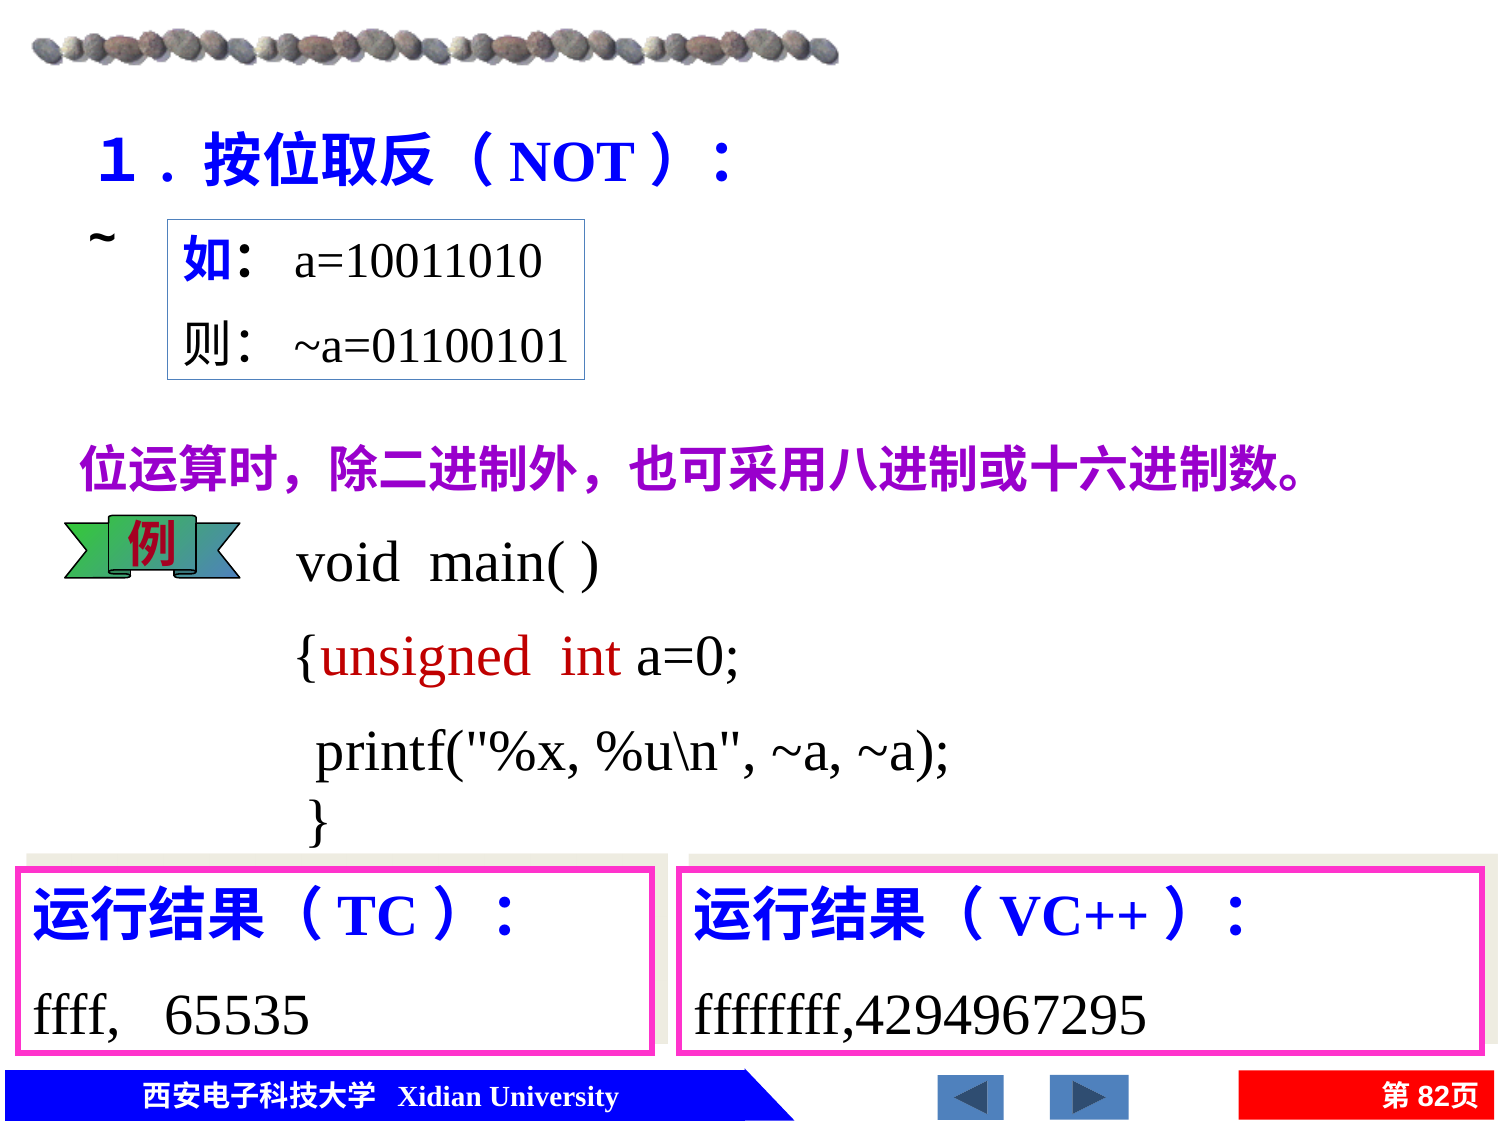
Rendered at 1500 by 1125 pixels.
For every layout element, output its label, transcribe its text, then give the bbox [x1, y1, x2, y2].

text_box 例 [64, 515, 240, 578]
text_box １. 按位取反（NOT）： ~ [73, 101, 819, 273]
text_box } [289, 775, 484, 856]
text_box {unsigned int a=0; [277, 609, 891, 695]
picture [24, 24, 851, 73]
text_box printf("%x, %u\n", ~a, ~a); [301, 704, 1302, 789]
text_box 位运算时，除二进制外，也可采用八进制或十六进制数。 [64, 429, 1411, 505]
text_box 如：a=10011010 则：~a=01100101 [167, 219, 585, 380]
text_box 运行结果（VC++）： ffffffff,4294967295 [679, 869, 1483, 1054]
text_box 运行结果（TC）： ffff, 65535 [17, 869, 652, 1054]
text_box void main( ) [183, 515, 1052, 601]
